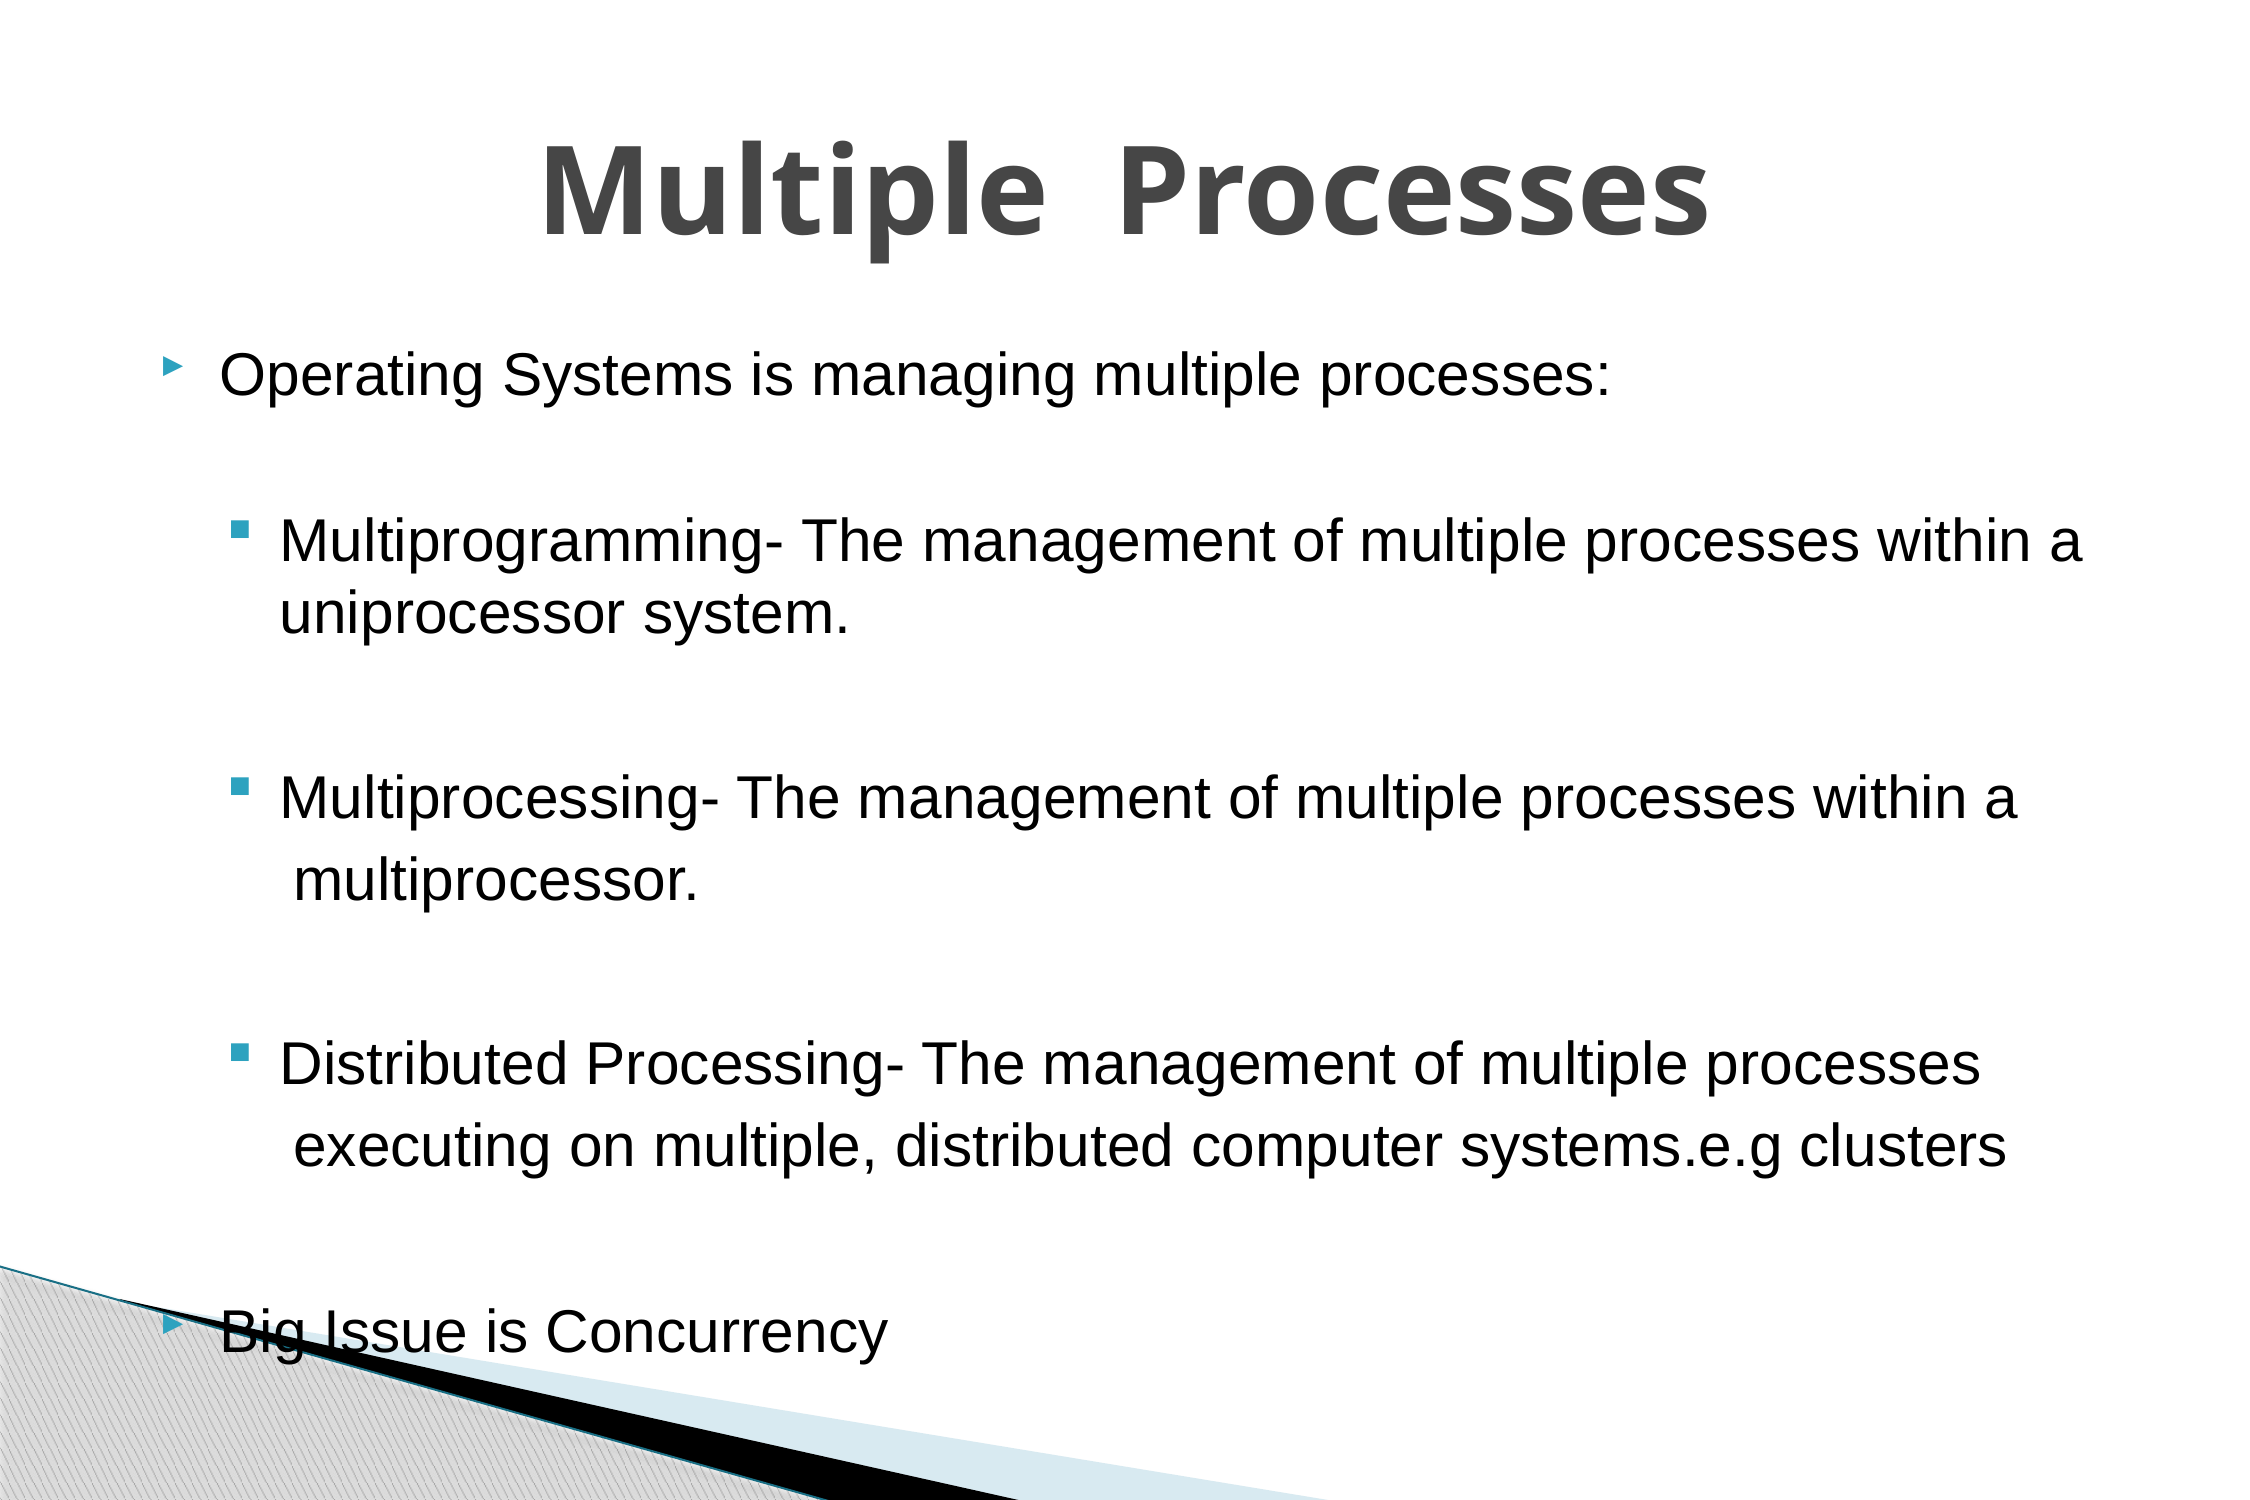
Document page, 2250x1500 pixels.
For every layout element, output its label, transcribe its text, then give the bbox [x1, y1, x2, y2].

list Operating Systems is managing multiple processes: Multiprogramming- The management of multiple processes within a uniprocessor system. Multiprocessing- The management of multiple processes within a multiprocessor. Distributed Processing- The management of multiple processes executing on multiple, distributed computer systems.e.g clusters Big Issue is Concurrency [112, 323, 2138, 1314]
title Multiple Processes [112, 60, 2138, 310]
